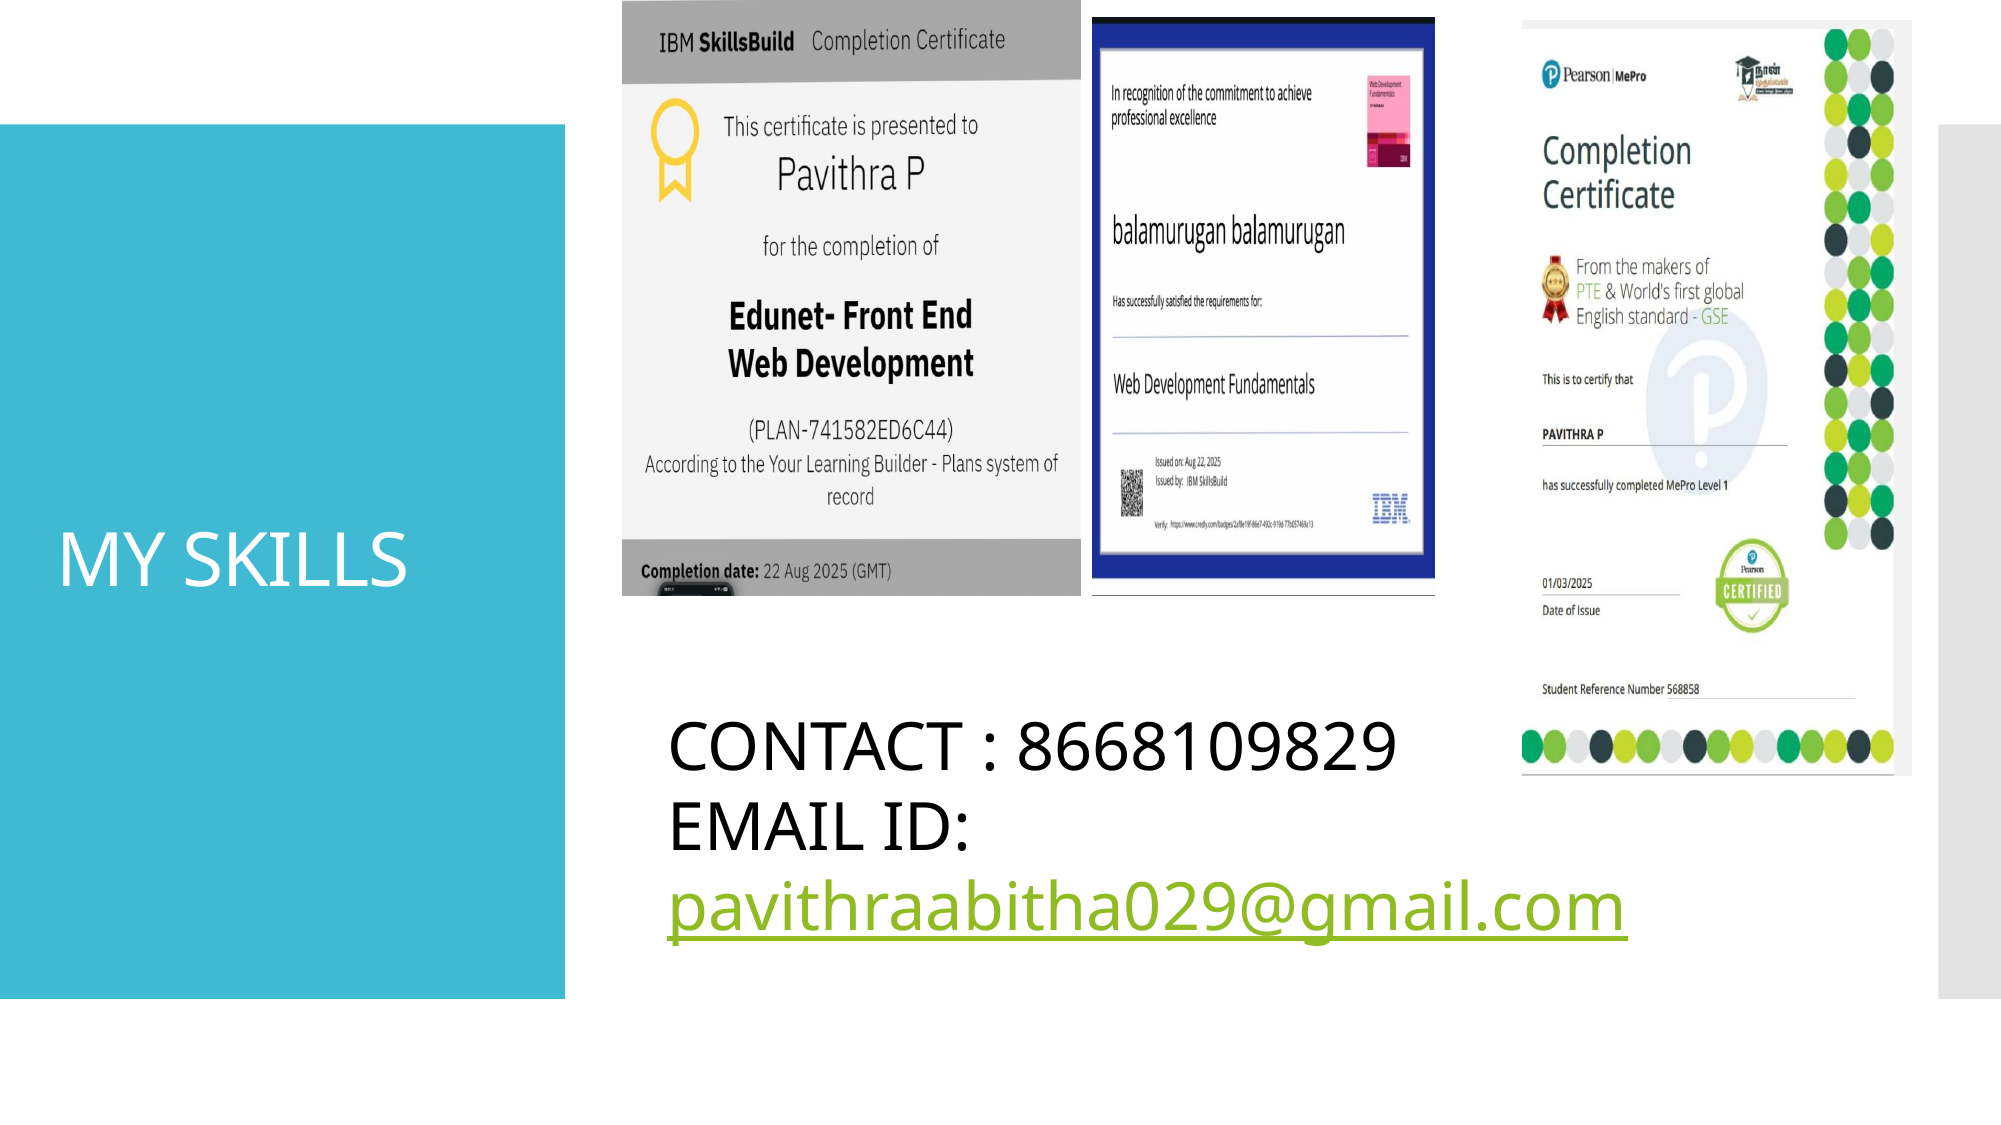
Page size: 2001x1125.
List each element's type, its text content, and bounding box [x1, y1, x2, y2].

picture [1091, 17, 1435, 597]
picture [1522, 20, 1913, 777]
title MY SKILLS [41, 184, 525, 940]
text_box CONTACT : 8668109829 EMAIL ID: pavithraabitha029@gmail.com [652, 696, 1654, 962]
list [621, 0, 1081, 597]
